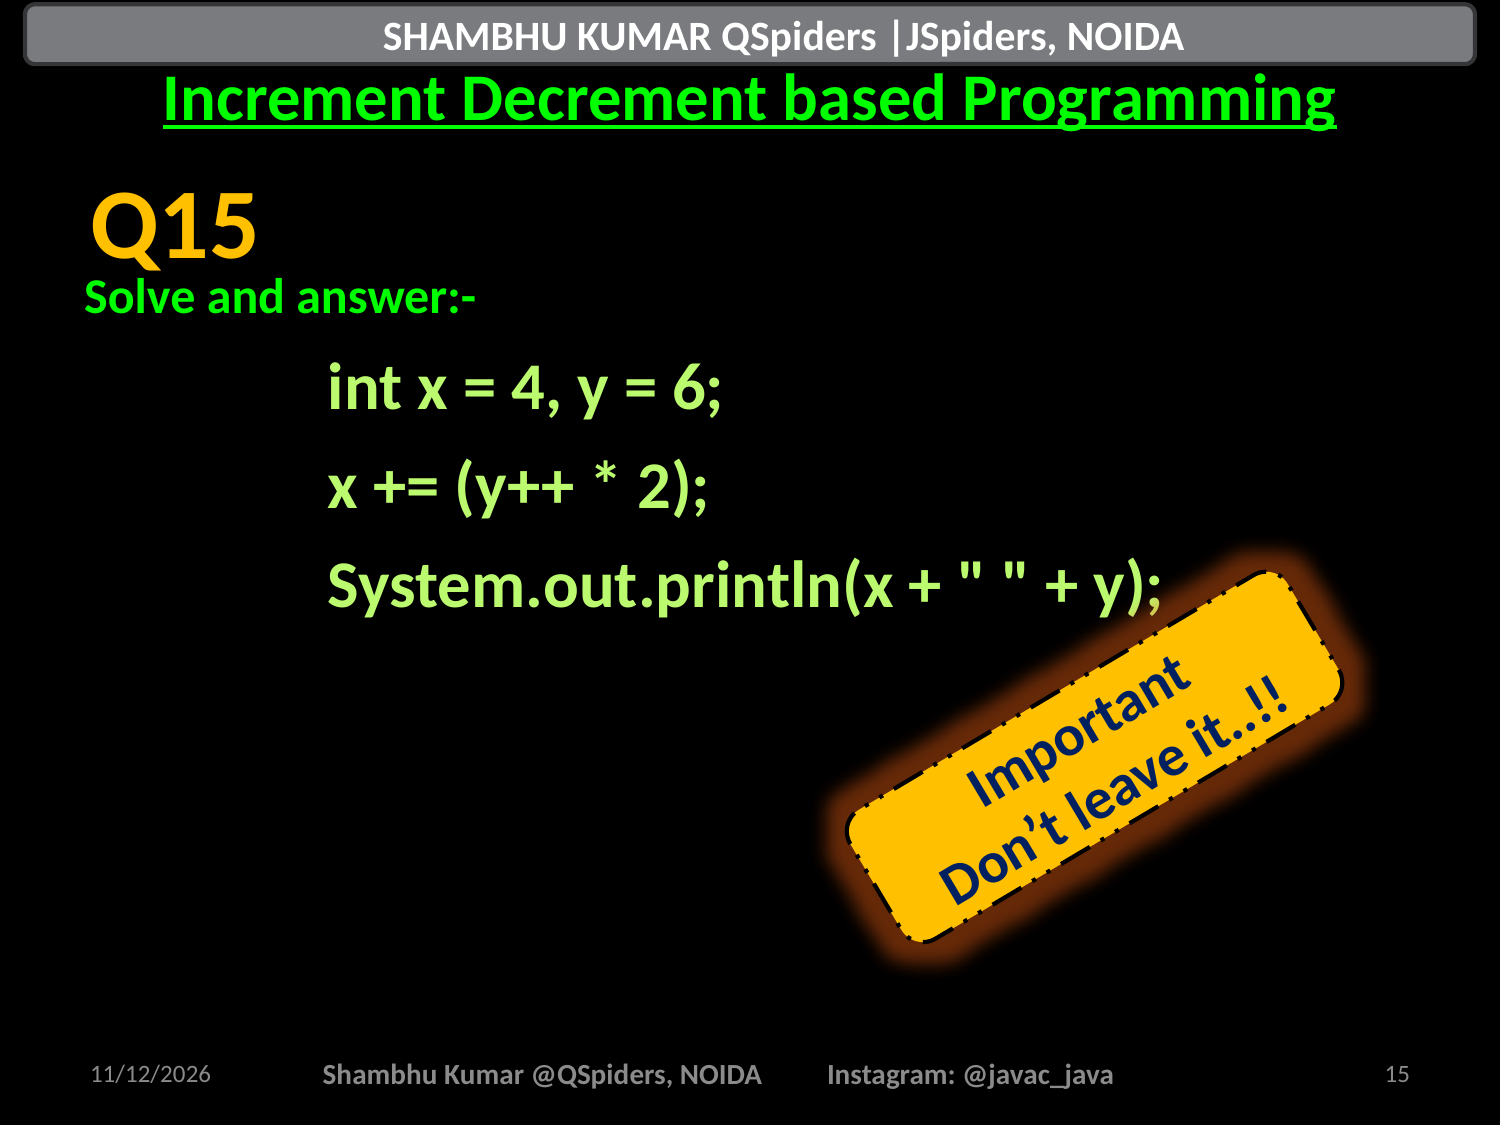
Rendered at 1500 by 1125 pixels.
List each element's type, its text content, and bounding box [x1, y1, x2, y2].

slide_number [816, 541, 1376, 975]
text_box SHAMBHU KUMAR QSpiders |JSpiders, NOIDA [22, 2, 1478, 67]
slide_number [75, 1042, 275, 1103]
slide_number 15 [1074, 1042, 1425, 1103]
list Solve and answer:- int x = 4, y = 6; x += (y++ * 2); System.out.println(x + " " + y); [69, 72, 1420, 1125]
title Increment Decrement based Programming [75, 67, 1425, 188]
text_box Q15 [37, 149, 275, 288]
footer Shambhu Kumar @QSpiders, NOIDA Instagram: @javac_java [275, 1042, 1074, 1103]
text_box Important Don’t leave it..!! [844, 569, 1345, 945]
